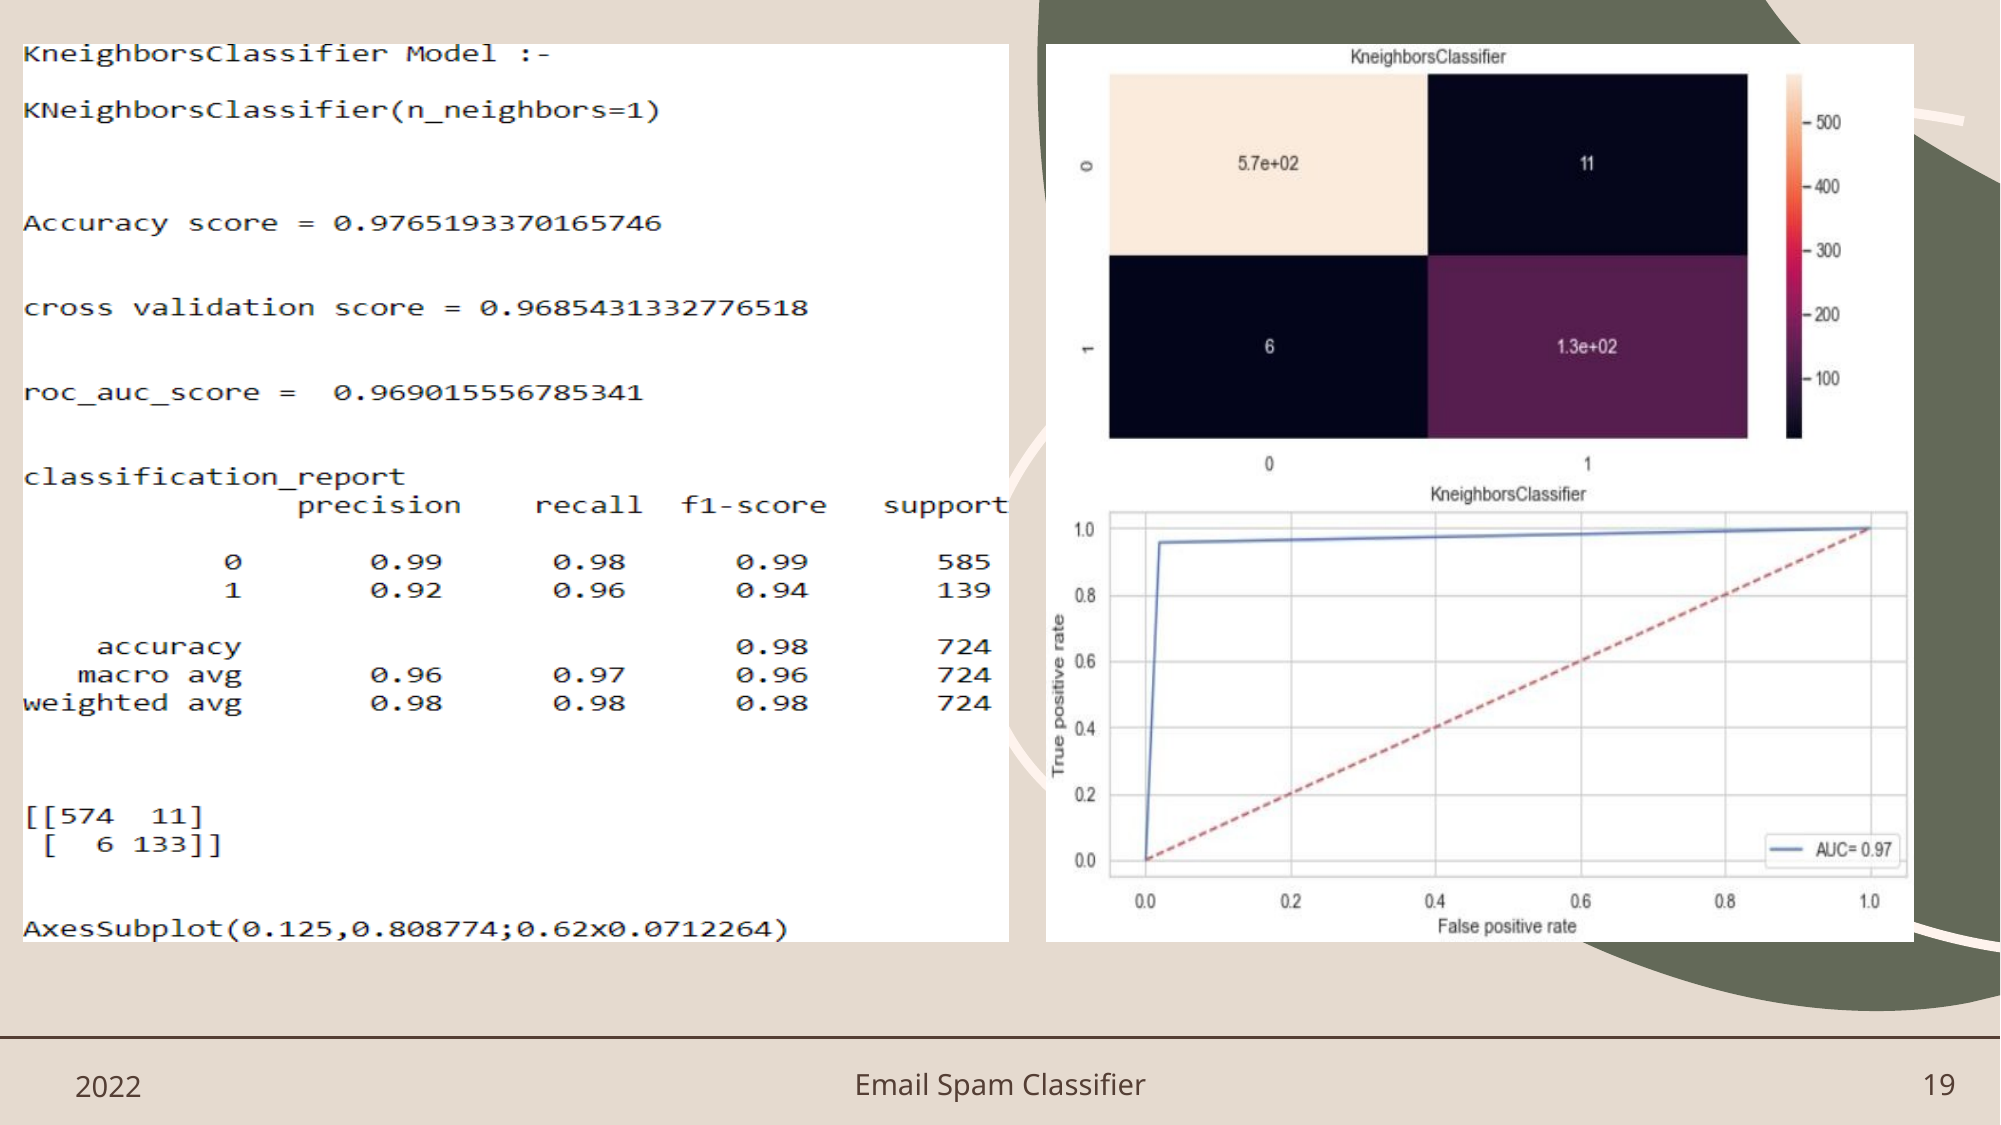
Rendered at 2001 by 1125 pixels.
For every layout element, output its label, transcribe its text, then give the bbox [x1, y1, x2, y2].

picture [1046, 44, 1914, 942]
slide_number 19 [1808, 1060, 1971, 1112]
footer Email Spam Classifier [718, 1060, 1283, 1112]
picture [23, 44, 1009, 942]
slide_number 2022 [60, 1060, 222, 1112]
